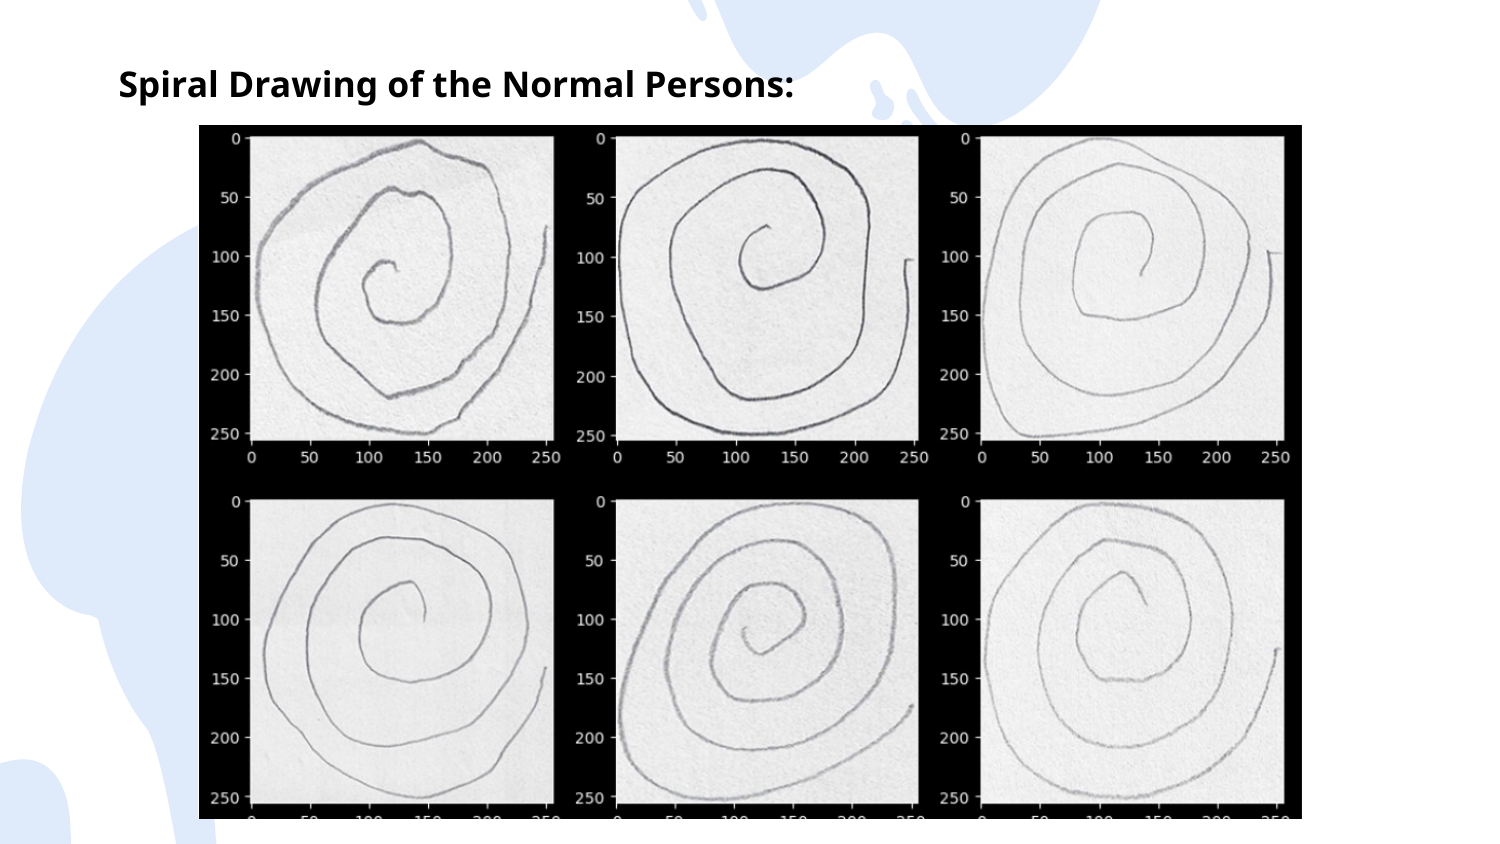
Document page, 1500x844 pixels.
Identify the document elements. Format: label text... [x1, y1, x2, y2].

picture [198, 125, 1305, 819]
text_box Spiral Drawing of the Normal Persons: [103, 46, 1481, 120]
